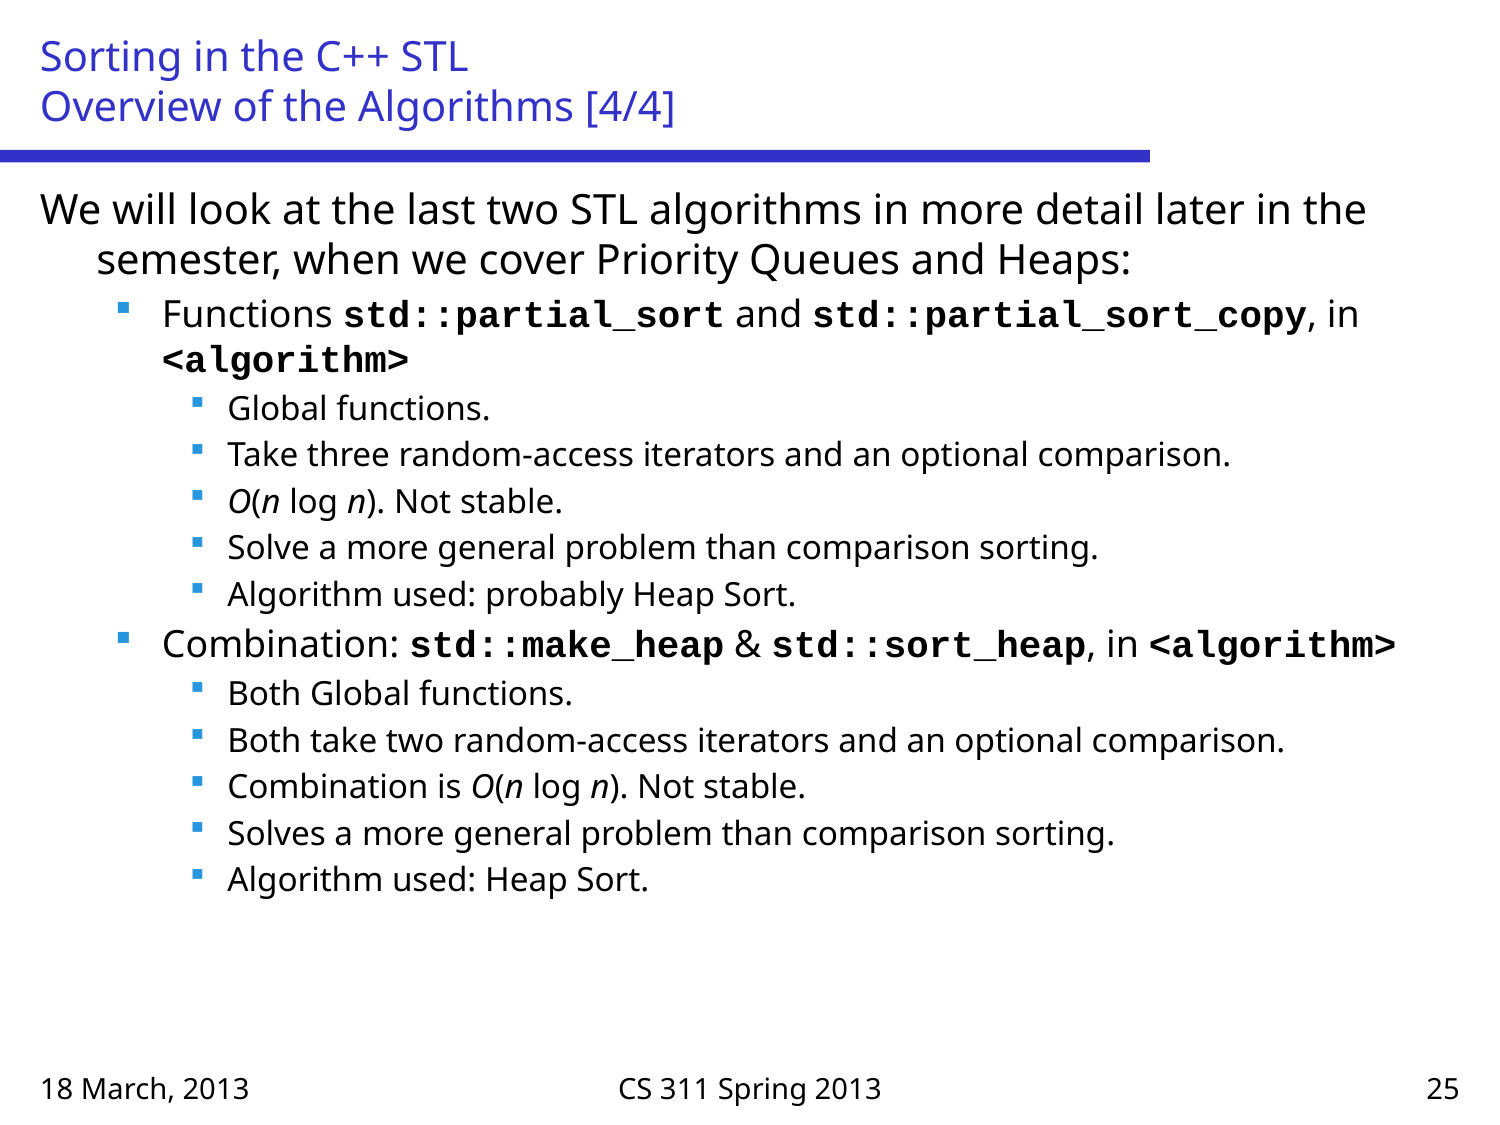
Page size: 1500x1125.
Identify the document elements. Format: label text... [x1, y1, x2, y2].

slide_number 25 [1125, 1062, 1475, 1113]
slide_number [24, 1062, 375, 1113]
footer CS 311 Spring 2013 [387, 1062, 1113, 1113]
title Sorting in the C++ STL Overview of the Algorithms [4/4] [24, 24, 1475, 138]
list We will look at the last two STL algorithms in more detail later in the semester, when we cover Priority Queues and Heaps: Functions std::partial_sort and std::partial_sort_copy, in <algorithm> Global functions. Take three random-access iterators and an optional comparison. O(n log n). Not stable. Solve a more general problem than comparison sorting. Algorithm used: probably Heap Sort. Combination: std::make_heap & std::sort_heap, in <algorithm> Both Global functions. Both take two random-access iterators and an optional comparison. Combination is O(n log n). Not stable. Solves a more general problem than comparison sorting. Algorithm used: Heap Sort. [24, 174, 1475, 1050]
